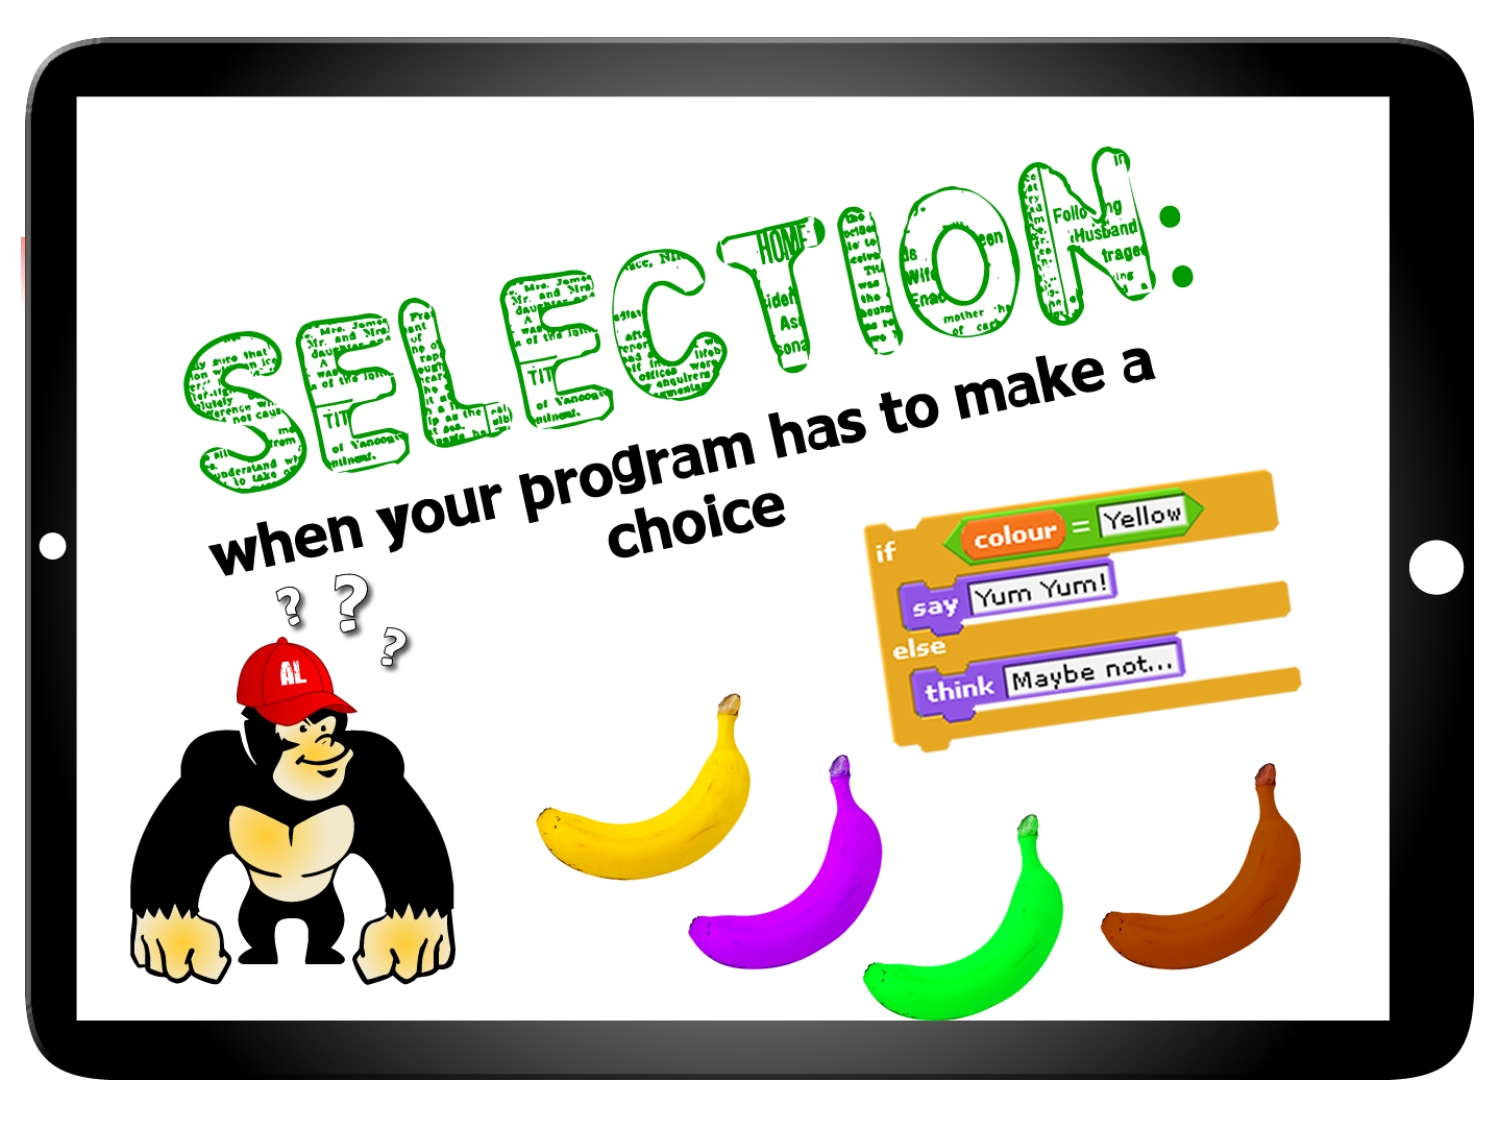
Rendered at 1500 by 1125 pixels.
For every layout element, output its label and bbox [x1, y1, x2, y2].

picture [25, 36, 1475, 1080]
